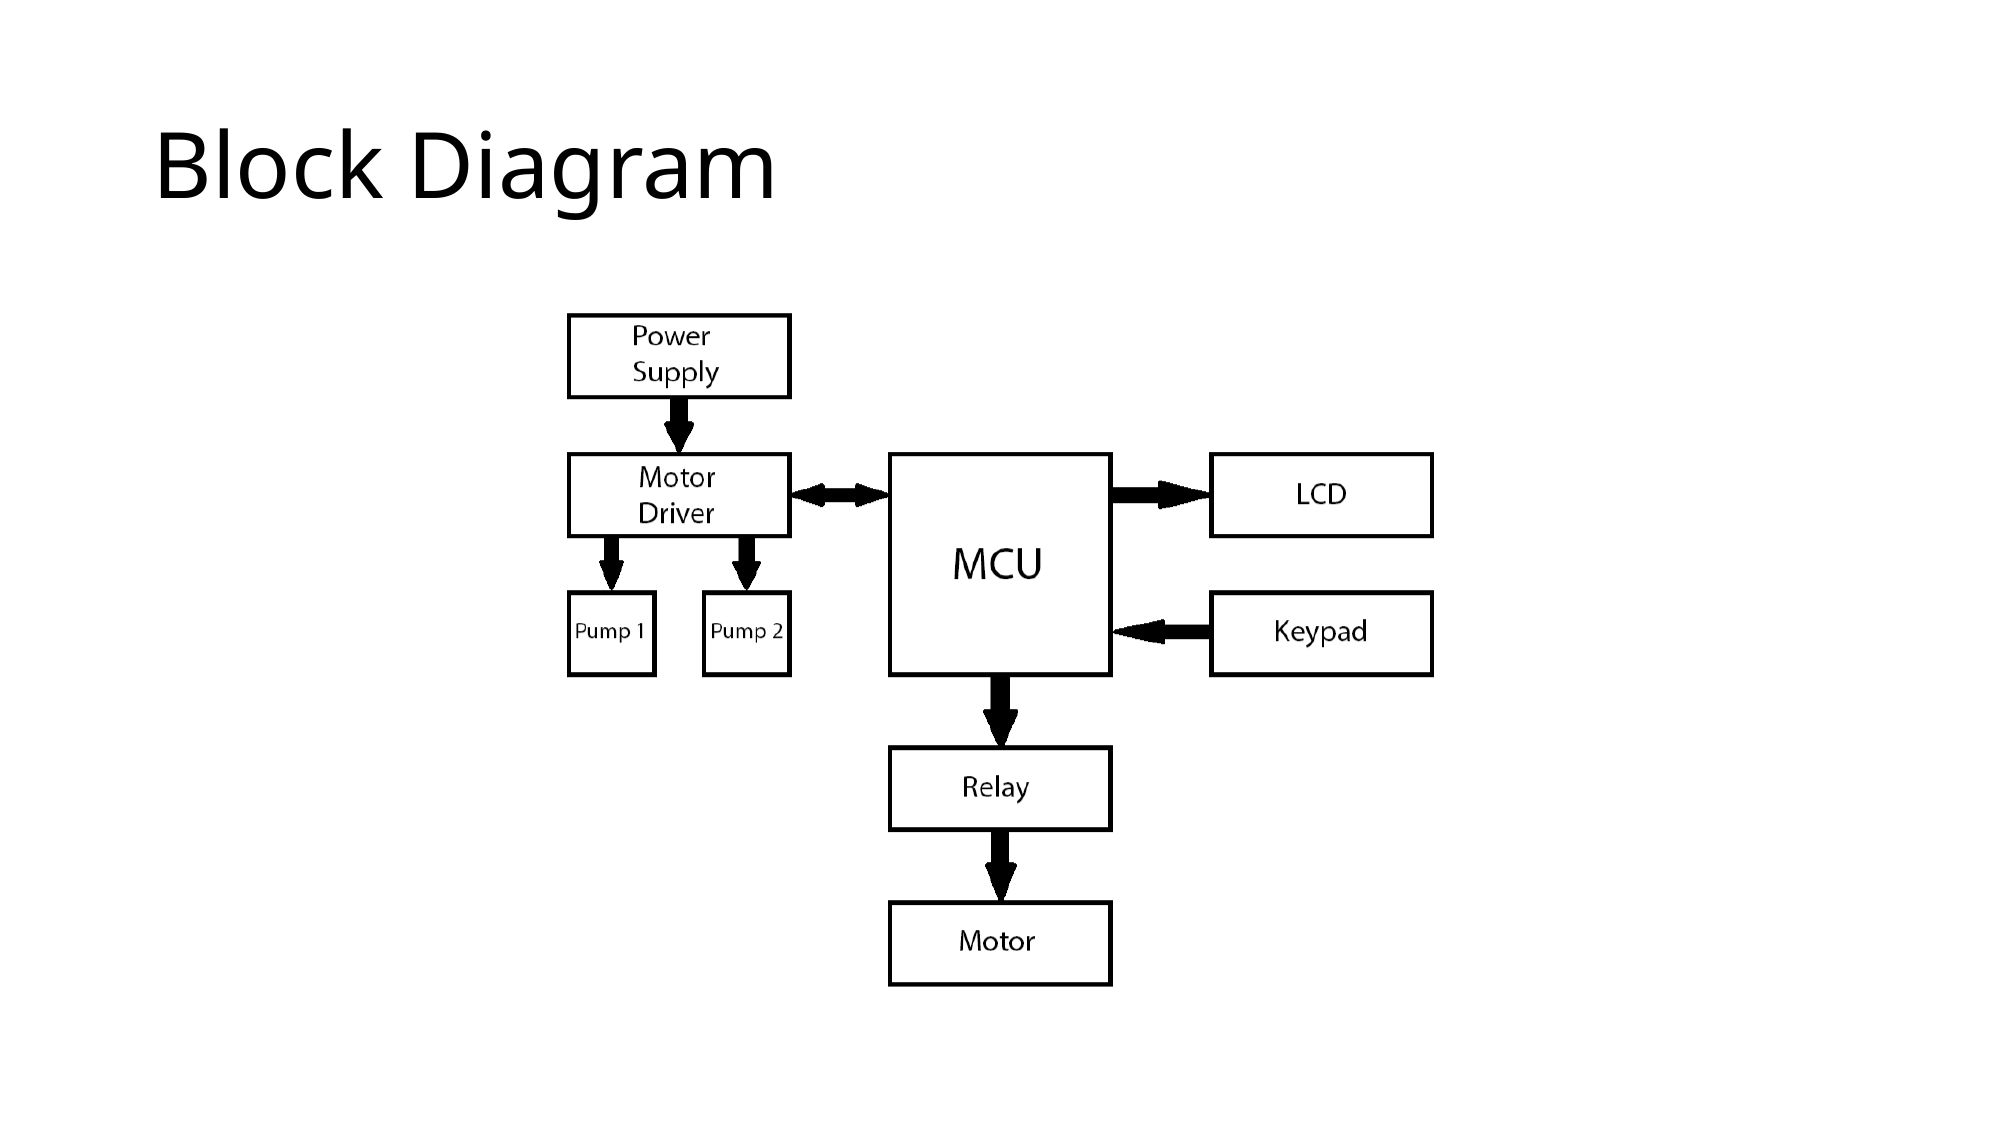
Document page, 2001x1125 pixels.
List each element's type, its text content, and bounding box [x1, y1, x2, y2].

title Block Diagram [137, 59, 1863, 278]
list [549, 298, 1450, 1014]
